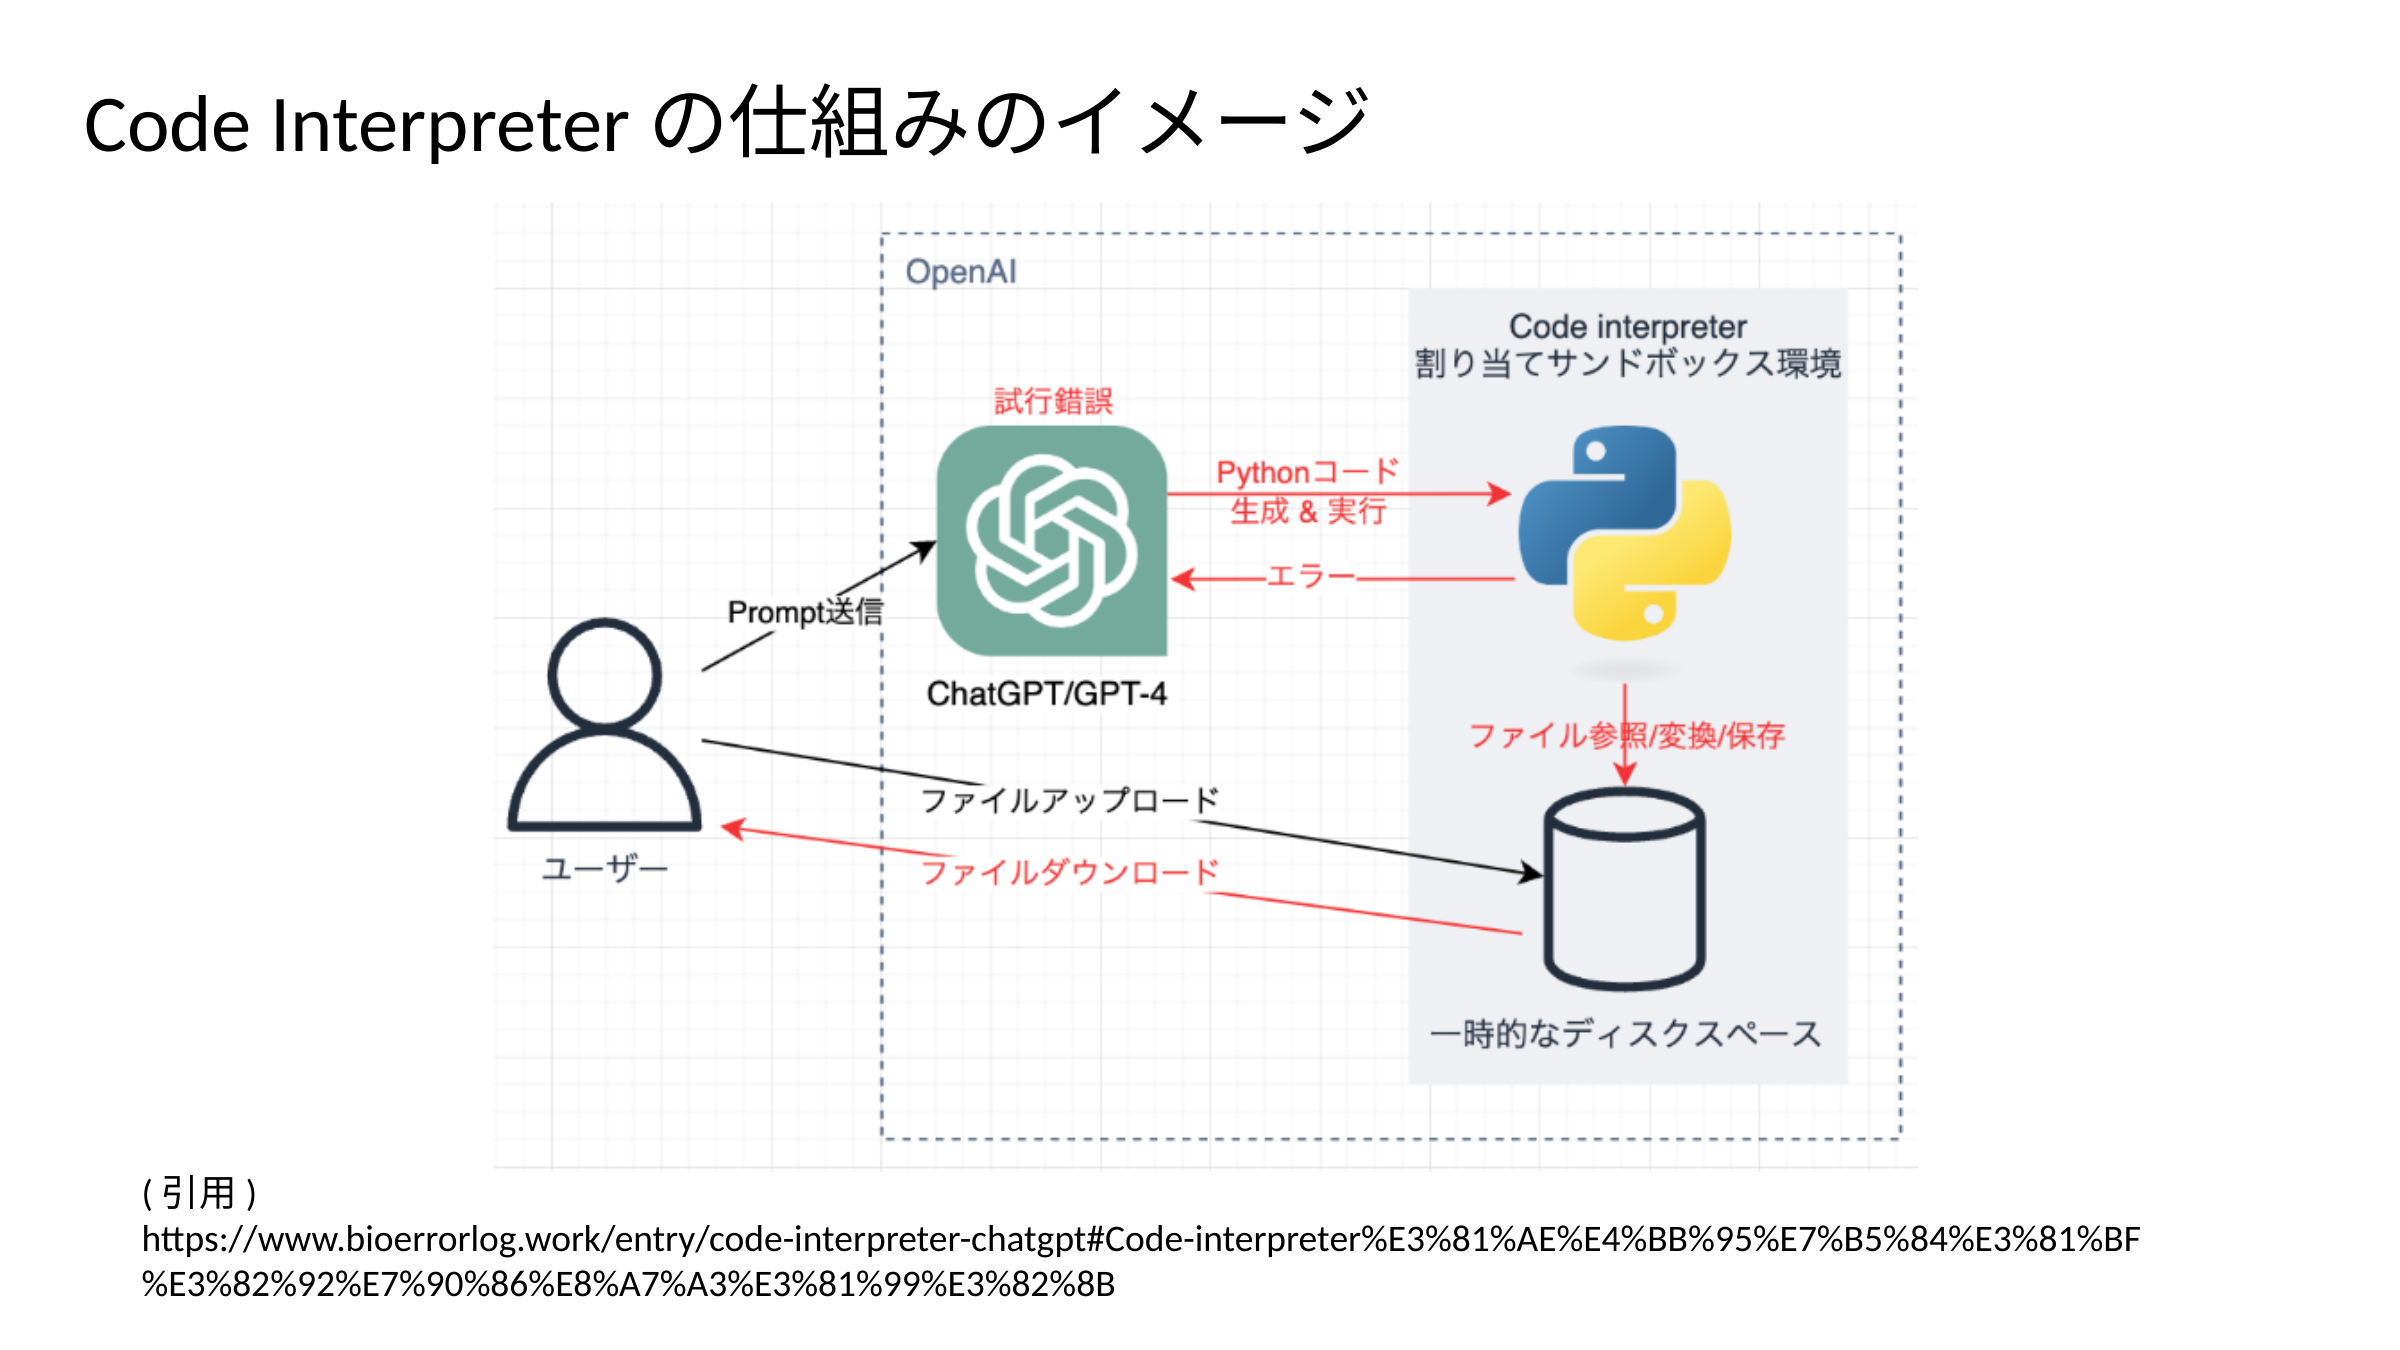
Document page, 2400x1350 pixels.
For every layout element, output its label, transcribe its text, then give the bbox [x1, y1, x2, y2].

text_box (引用) https://www.bioerrorlog.work/entry/code-interpreter-chatgpt#Code-interpreter%E3%81%AE%E4%BB%95%E7%B5%84%E3%81%BF%E3%82%92%E7%90%86%E8%A7%A3%E3%81%99%E3%82%8B [126, 1161, 2239, 1311]
title Code Interpreterの仕組みのイメージ [53, 25, 1404, 214]
picture [480, 197, 1918, 1174]
